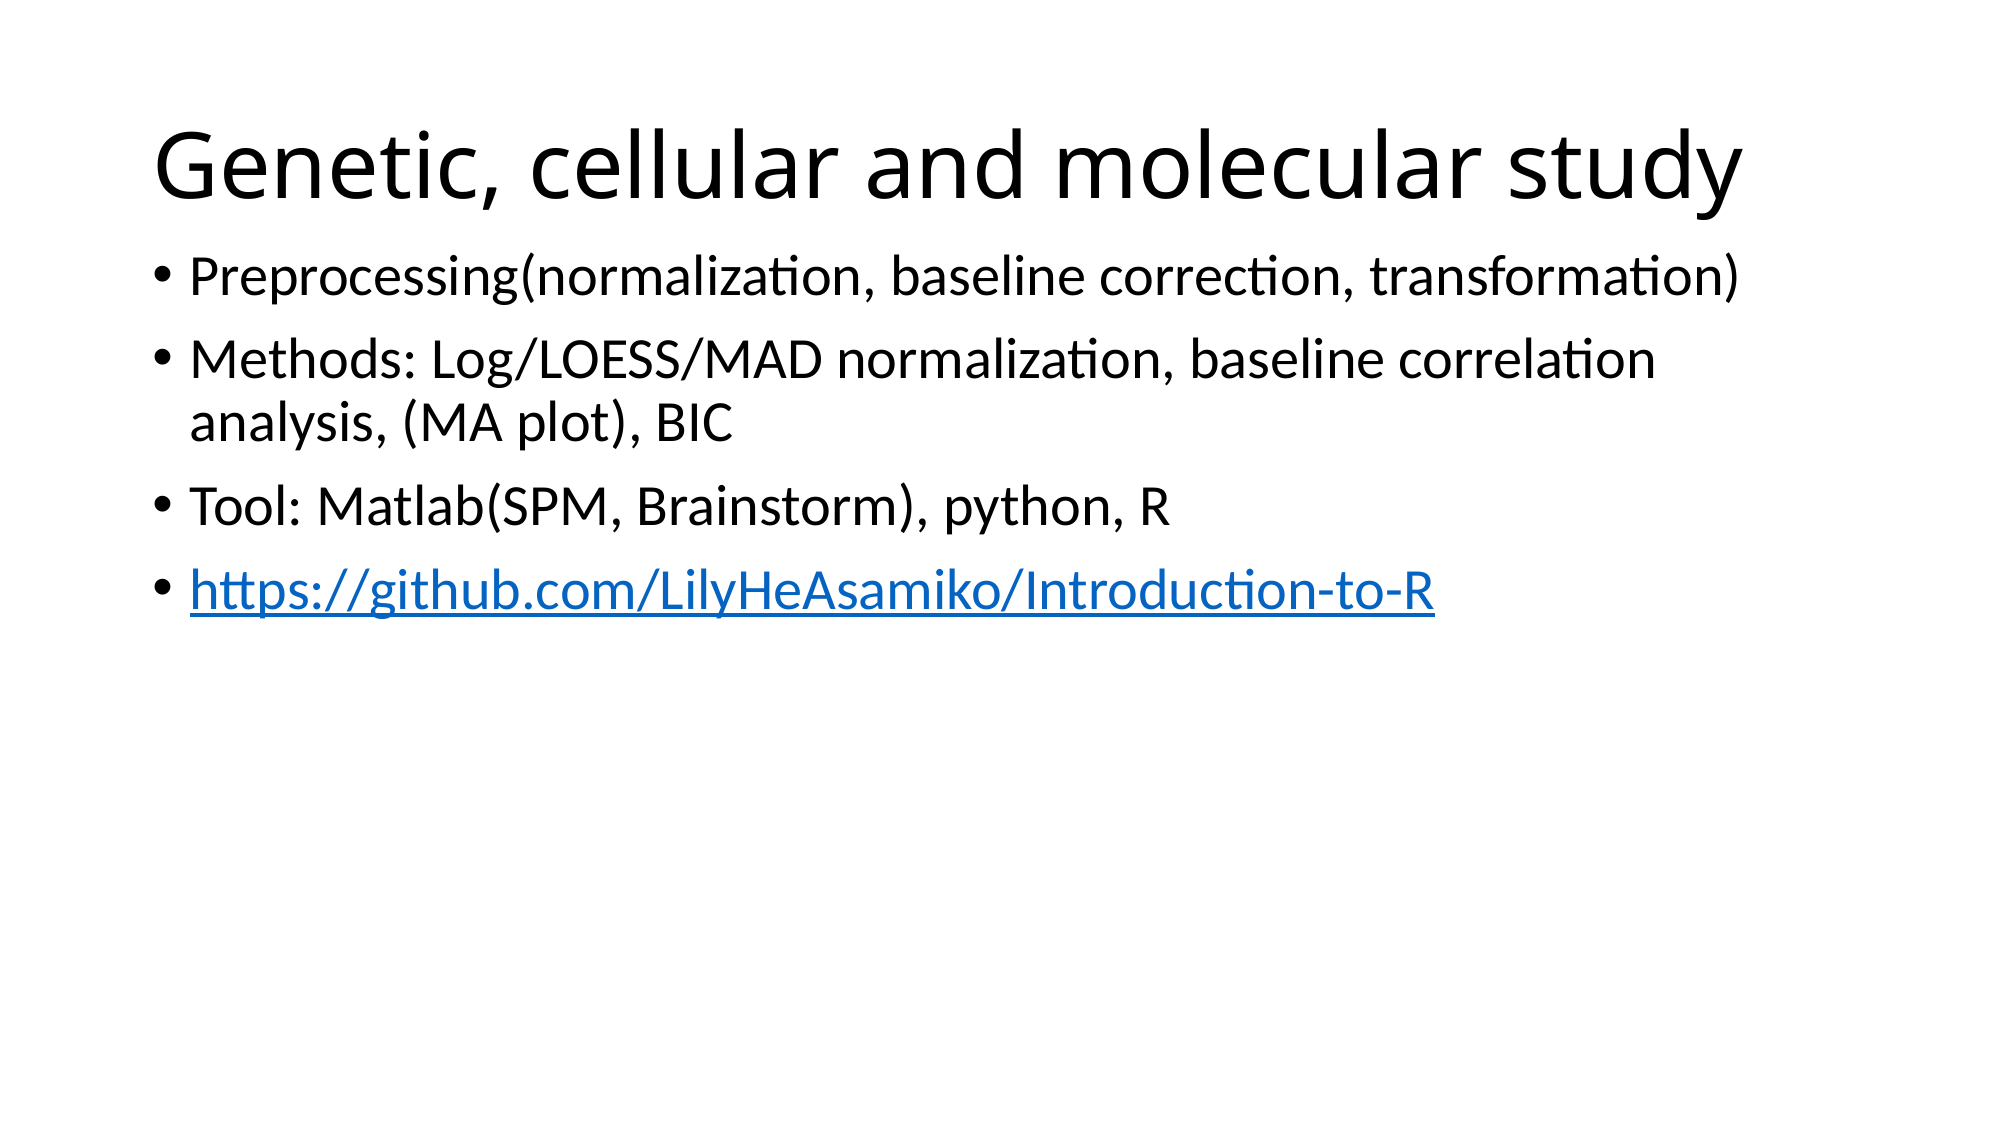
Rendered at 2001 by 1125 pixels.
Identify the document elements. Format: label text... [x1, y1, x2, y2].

title Genetic, cellular and molecular study [137, 59, 1863, 237]
list Preprocessing(normalization, baseline correction, transformation) Methods: Log/LOESS/MAD normalization, baseline correlation analysis, (MA plot), BIC Tool: Matlab(SPM, Brainstorm), python, R https://github.com/LilyHeAsamiko/Introduction-to-R [137, 237, 1863, 952]
